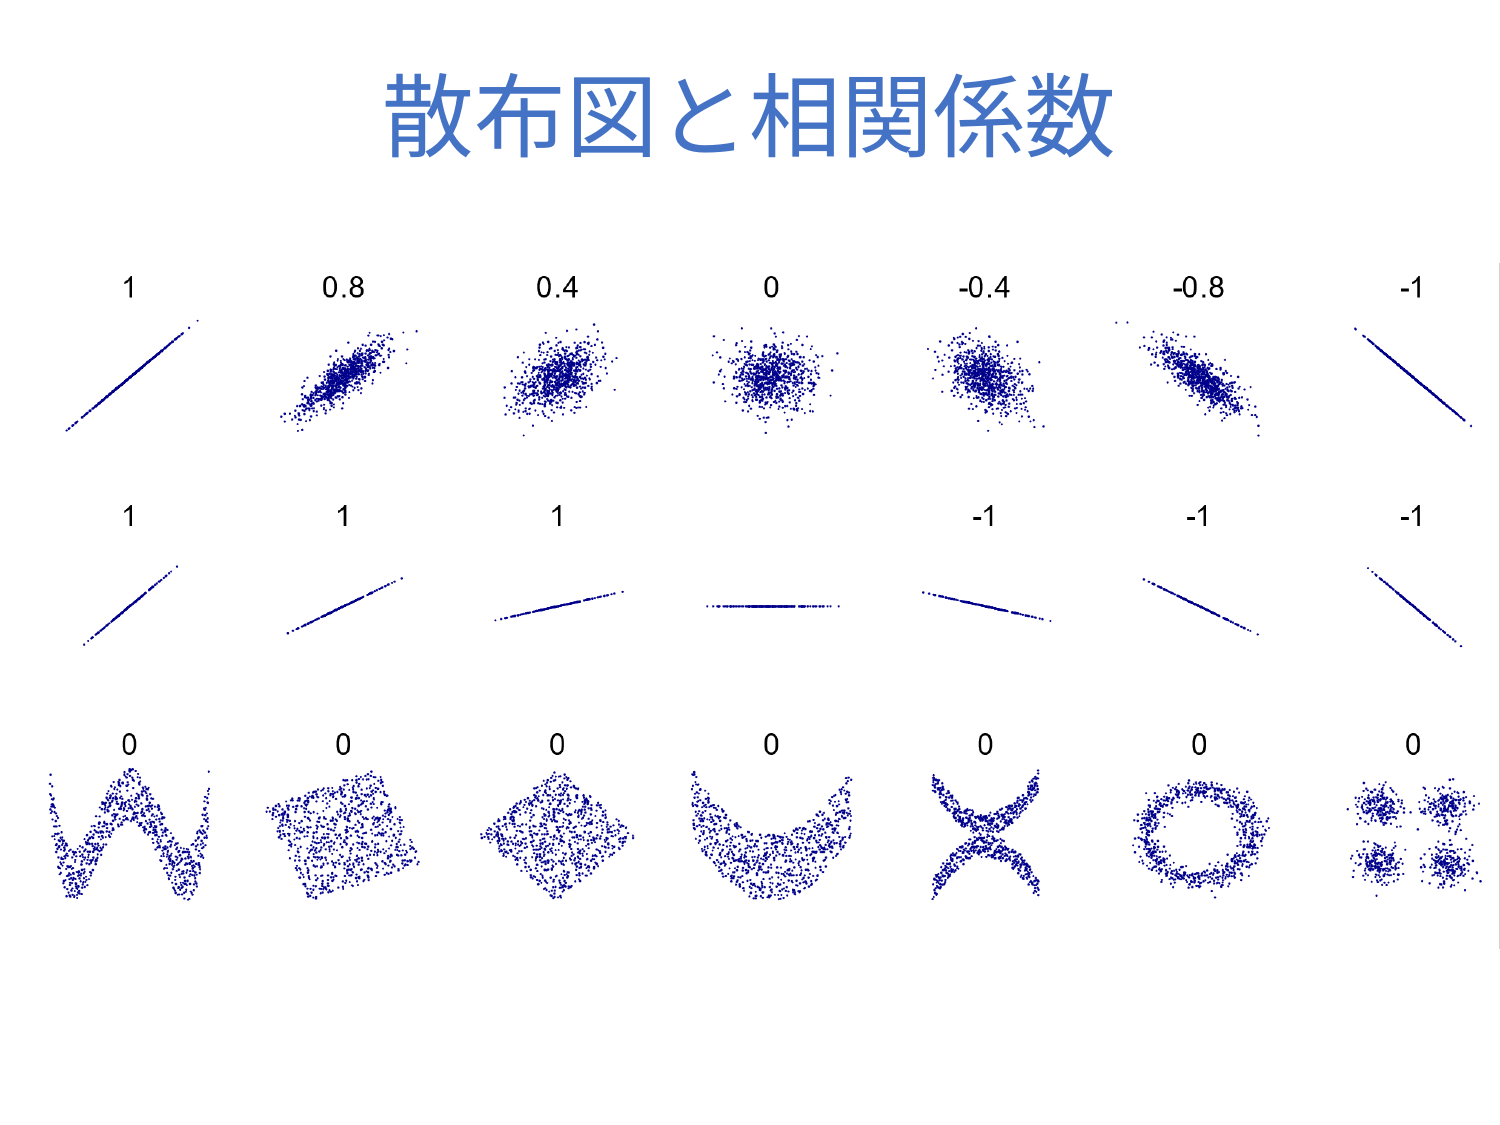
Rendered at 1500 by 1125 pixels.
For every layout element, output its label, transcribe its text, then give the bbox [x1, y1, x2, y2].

text_box 散布図と相関係数 [339, 51, 1161, 177]
picture [0, 263, 1500, 949]
